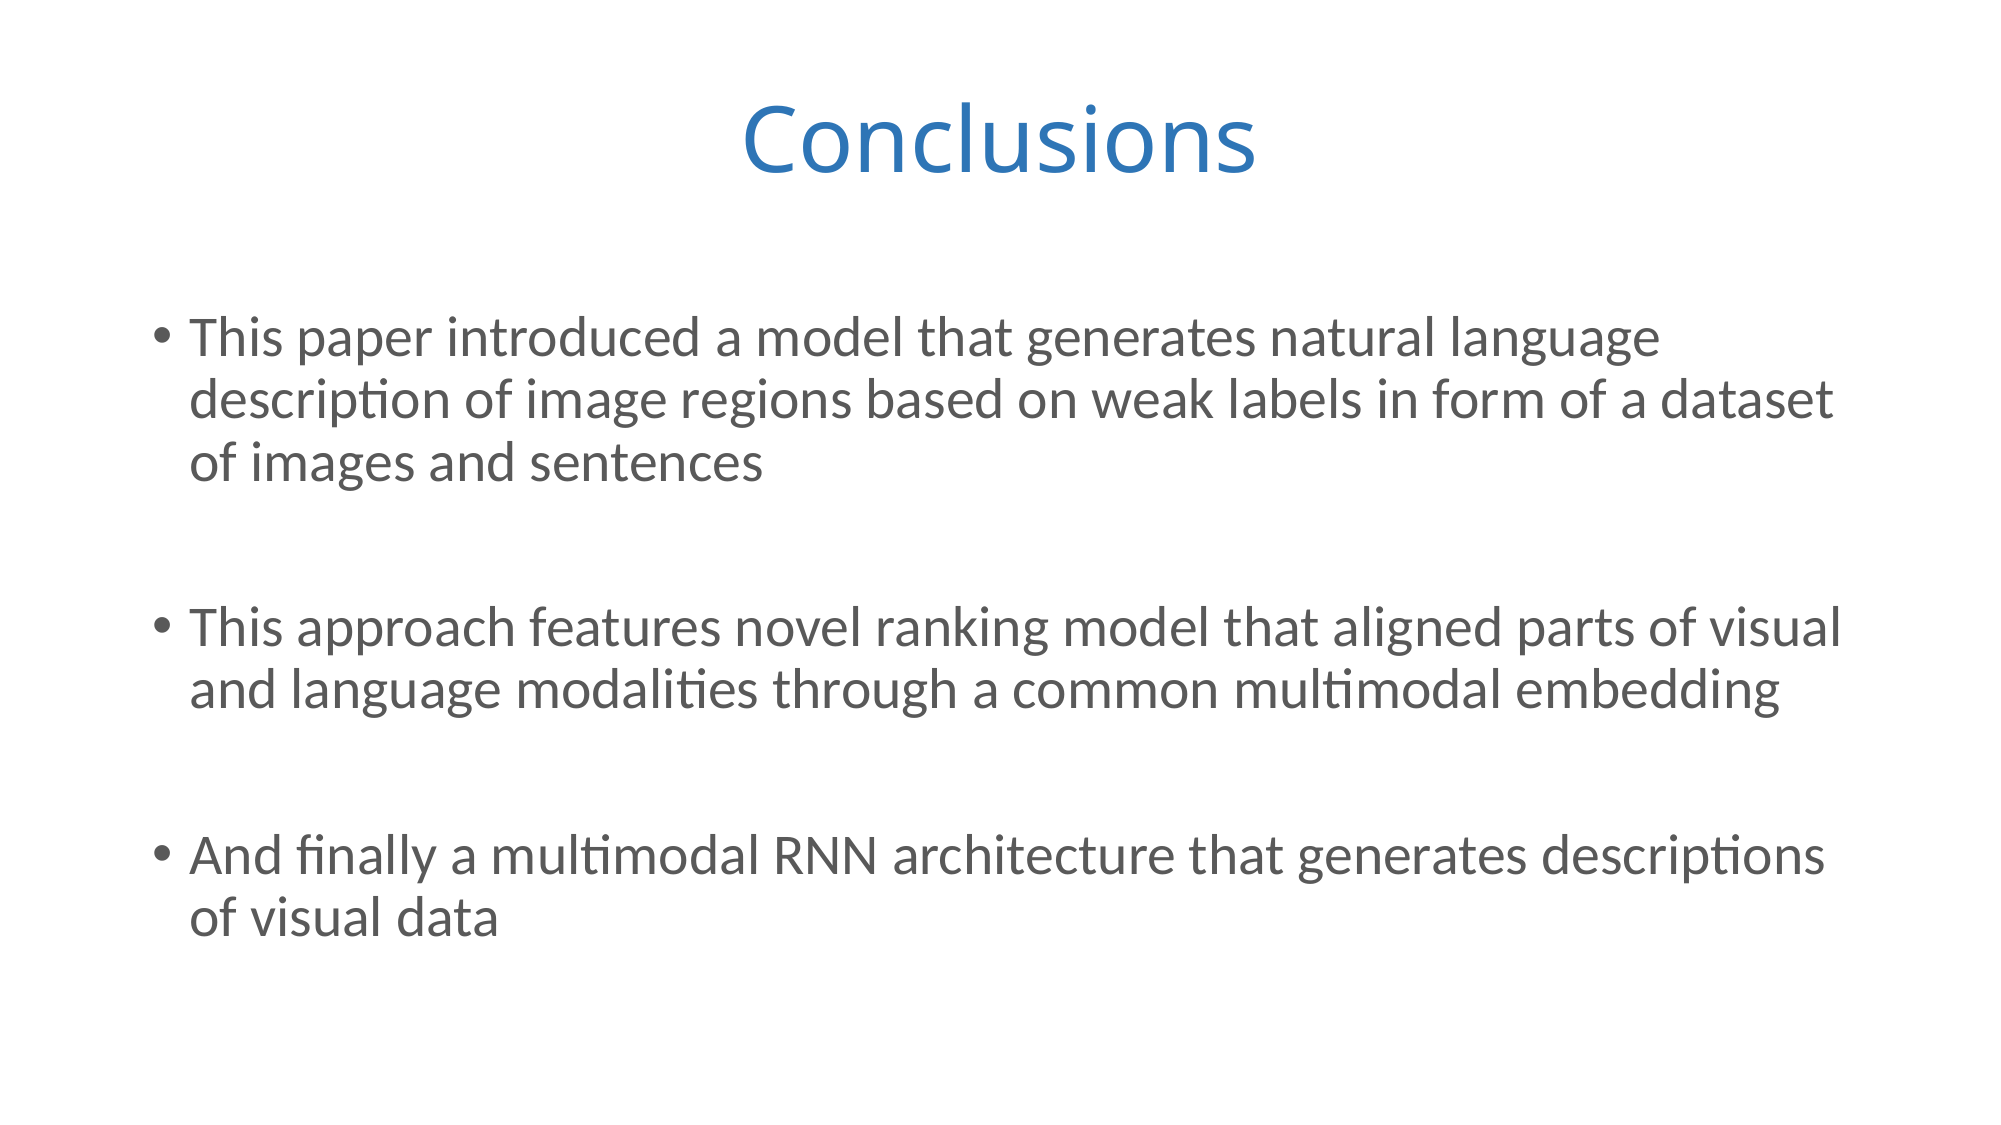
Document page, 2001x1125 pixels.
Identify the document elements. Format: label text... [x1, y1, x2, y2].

list This paper introduced a model that generates natural language description of image regions based on weak labels in form of a dataset of images and sentences This approach features novel ranking model that aligned parts of visual and language modalities through a common multimodal embedding And finally a multimodal RNN architecture that generates descriptions of visual data [137, 299, 1863, 1014]
title Conclusions [137, 59, 1863, 226]
